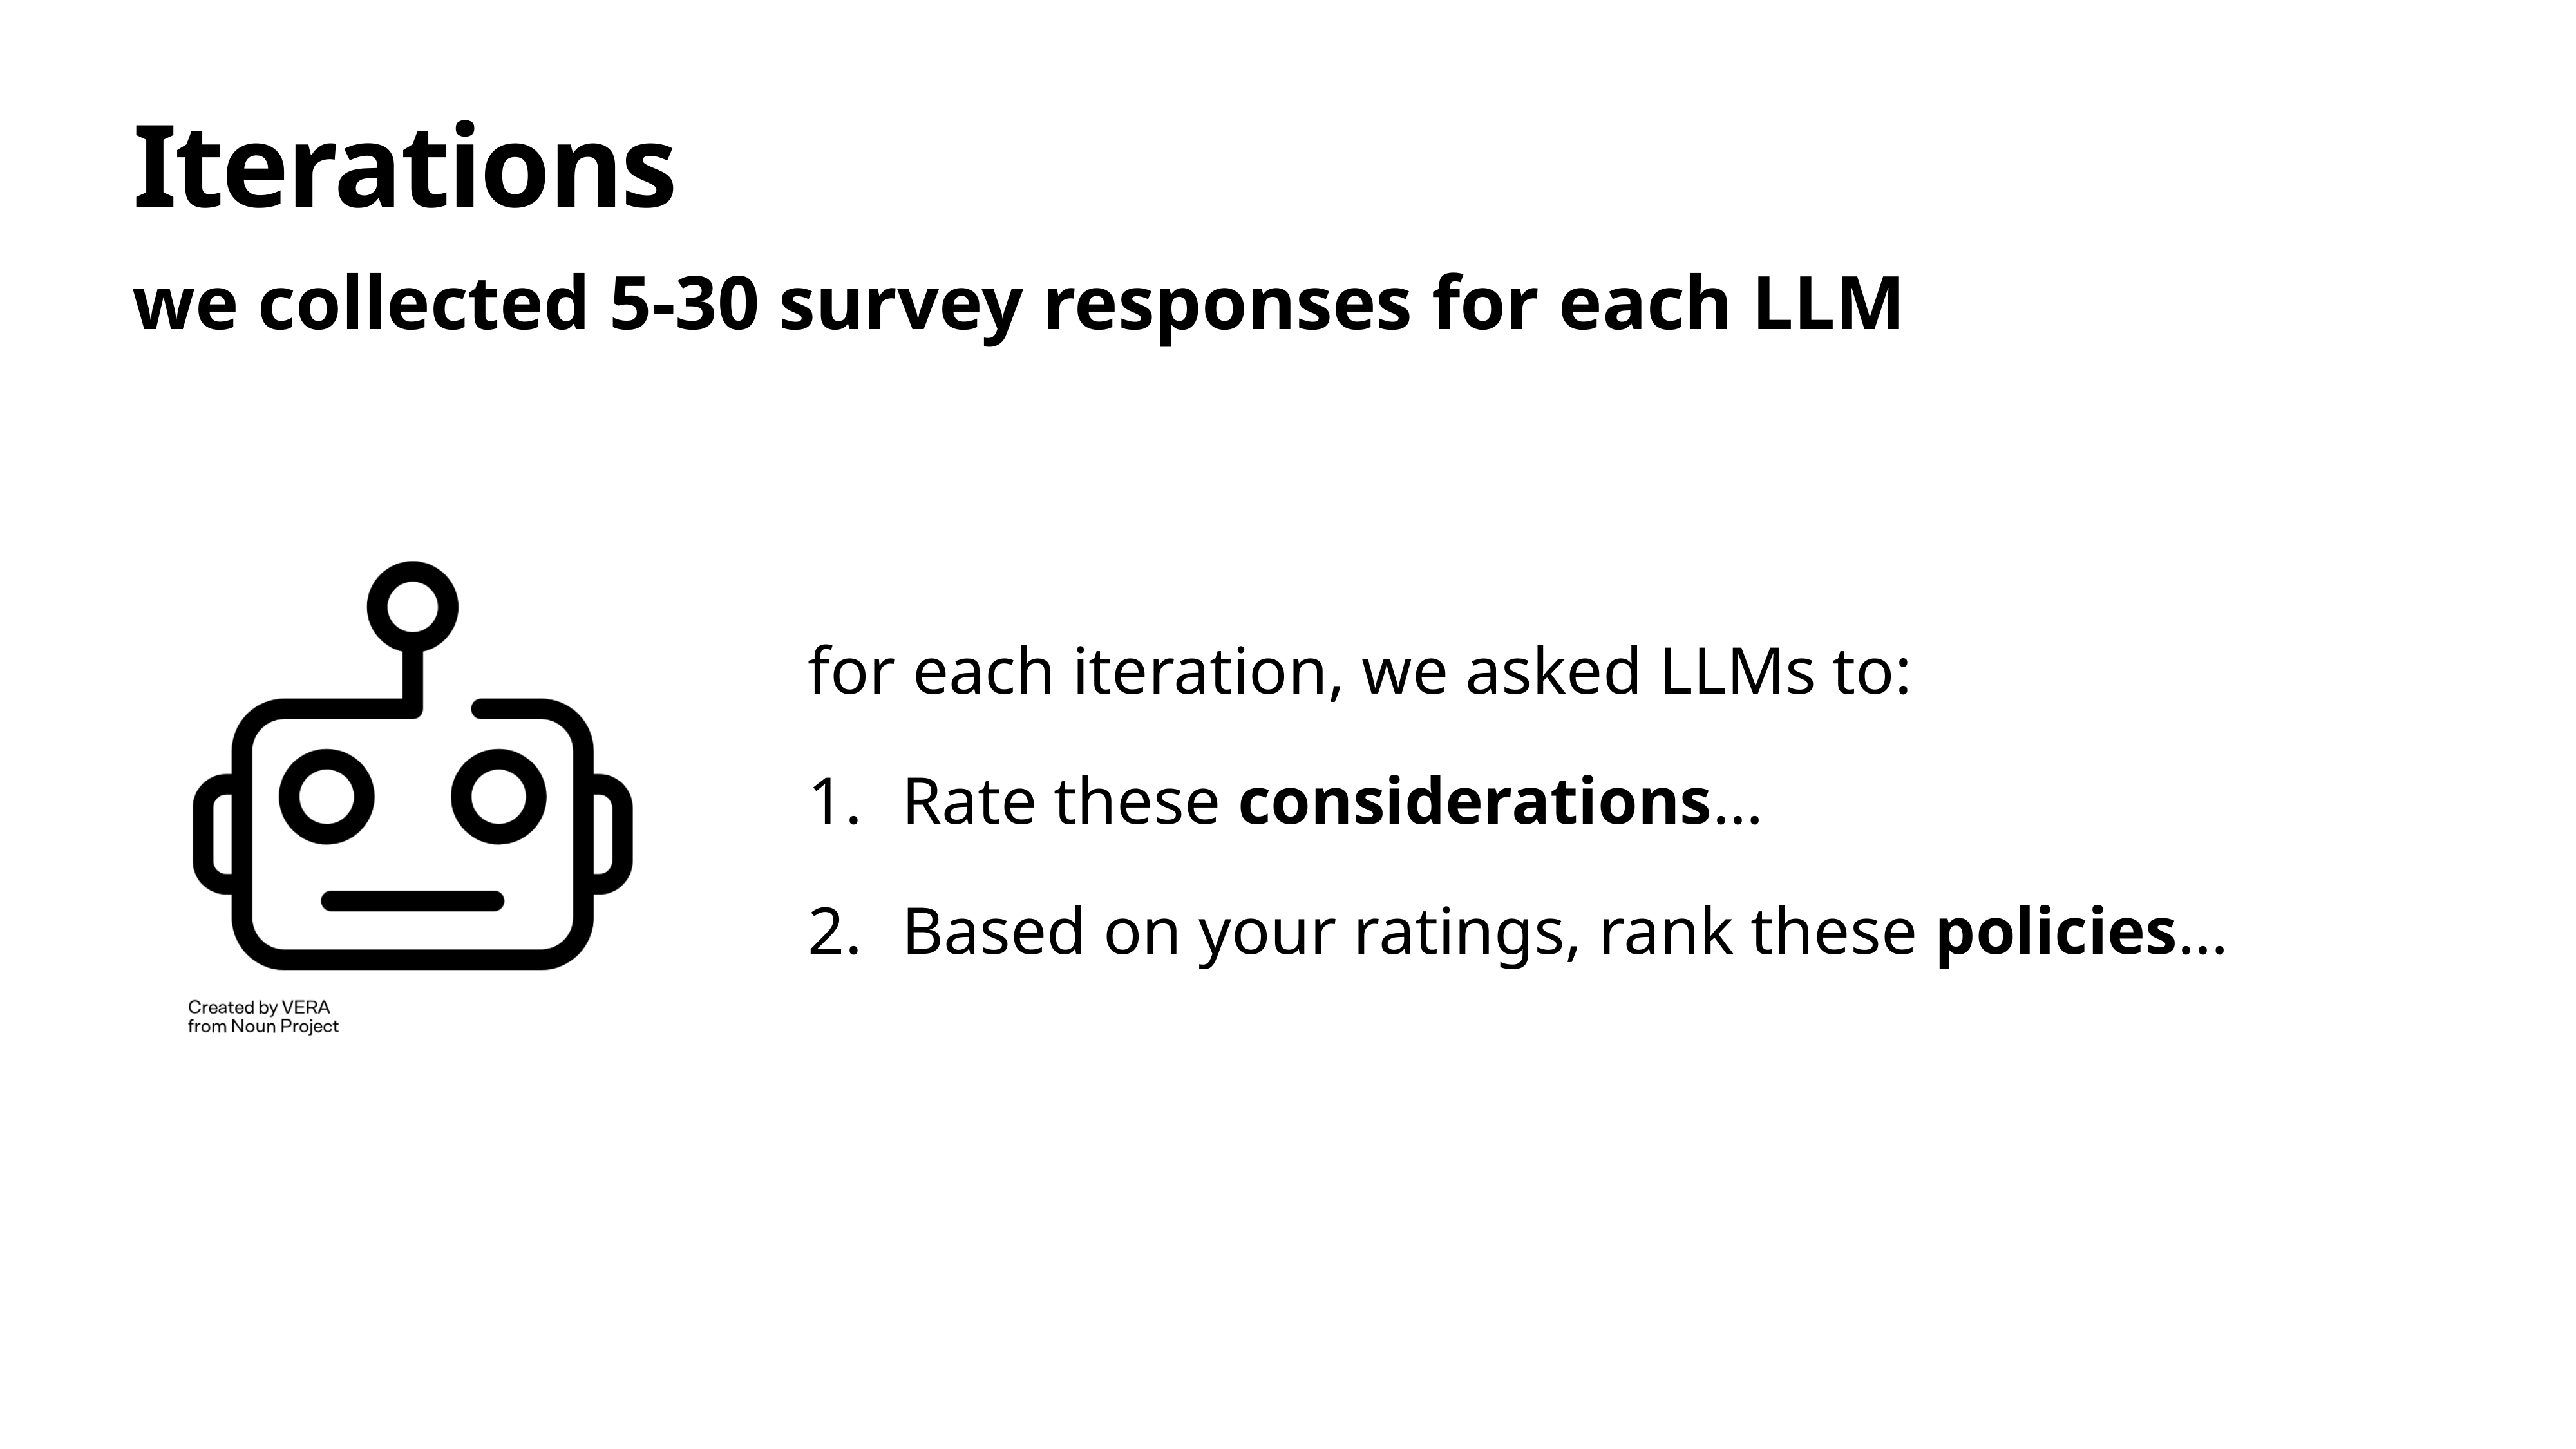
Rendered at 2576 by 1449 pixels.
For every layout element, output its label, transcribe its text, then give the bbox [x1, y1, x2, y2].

picture [151, 541, 675, 1065]
title Iterations [127, 113, 2449, 250]
text_box for each iteration, we asked LLMs to: Rate these considerations… Based on your ratings, rank these policies… [802, 633, 2235, 974]
list we collected 5-30 survey responses for each LLM [127, 250, 2449, 350]
